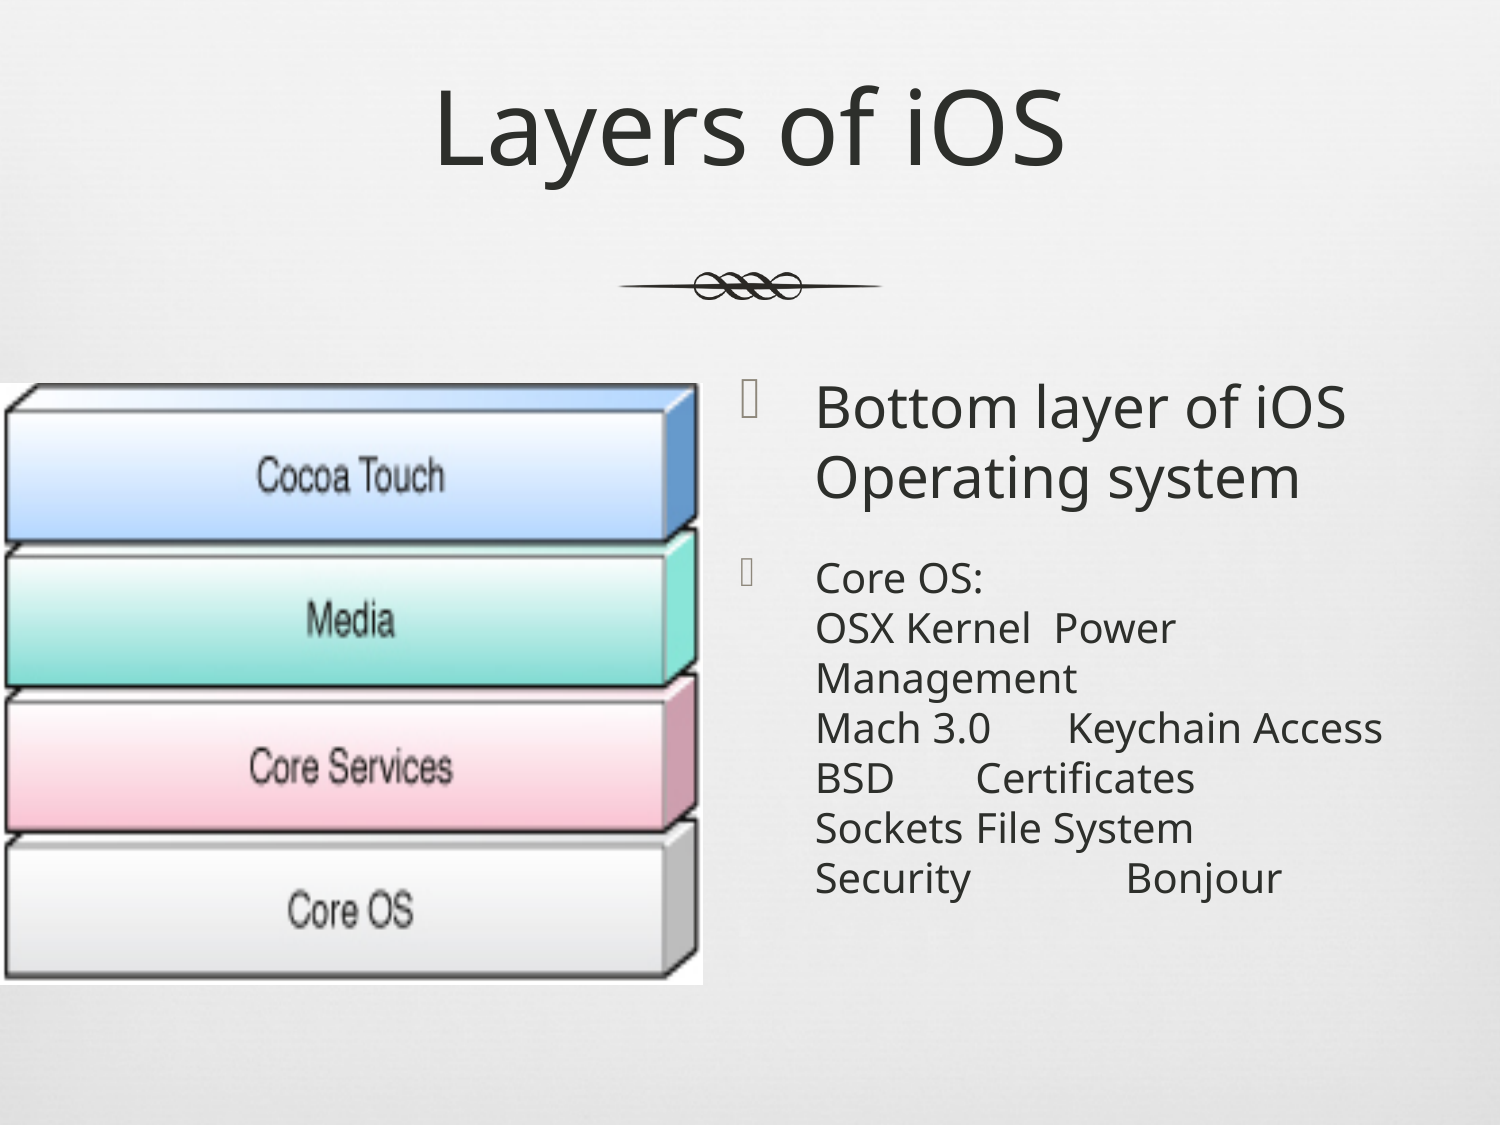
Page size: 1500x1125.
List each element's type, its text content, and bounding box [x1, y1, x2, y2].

picture [0, 382, 703, 986]
title Layers of iOS [112, 11, 1388, 236]
picture [615, 272, 885, 300]
list Bottom layer of iOS Operating system Core OS: OSX Kernel Power Management Mach 3.0 Keychain Access BSD Certificates Sockets File System Security Bonjour [724, 362, 1461, 963]
